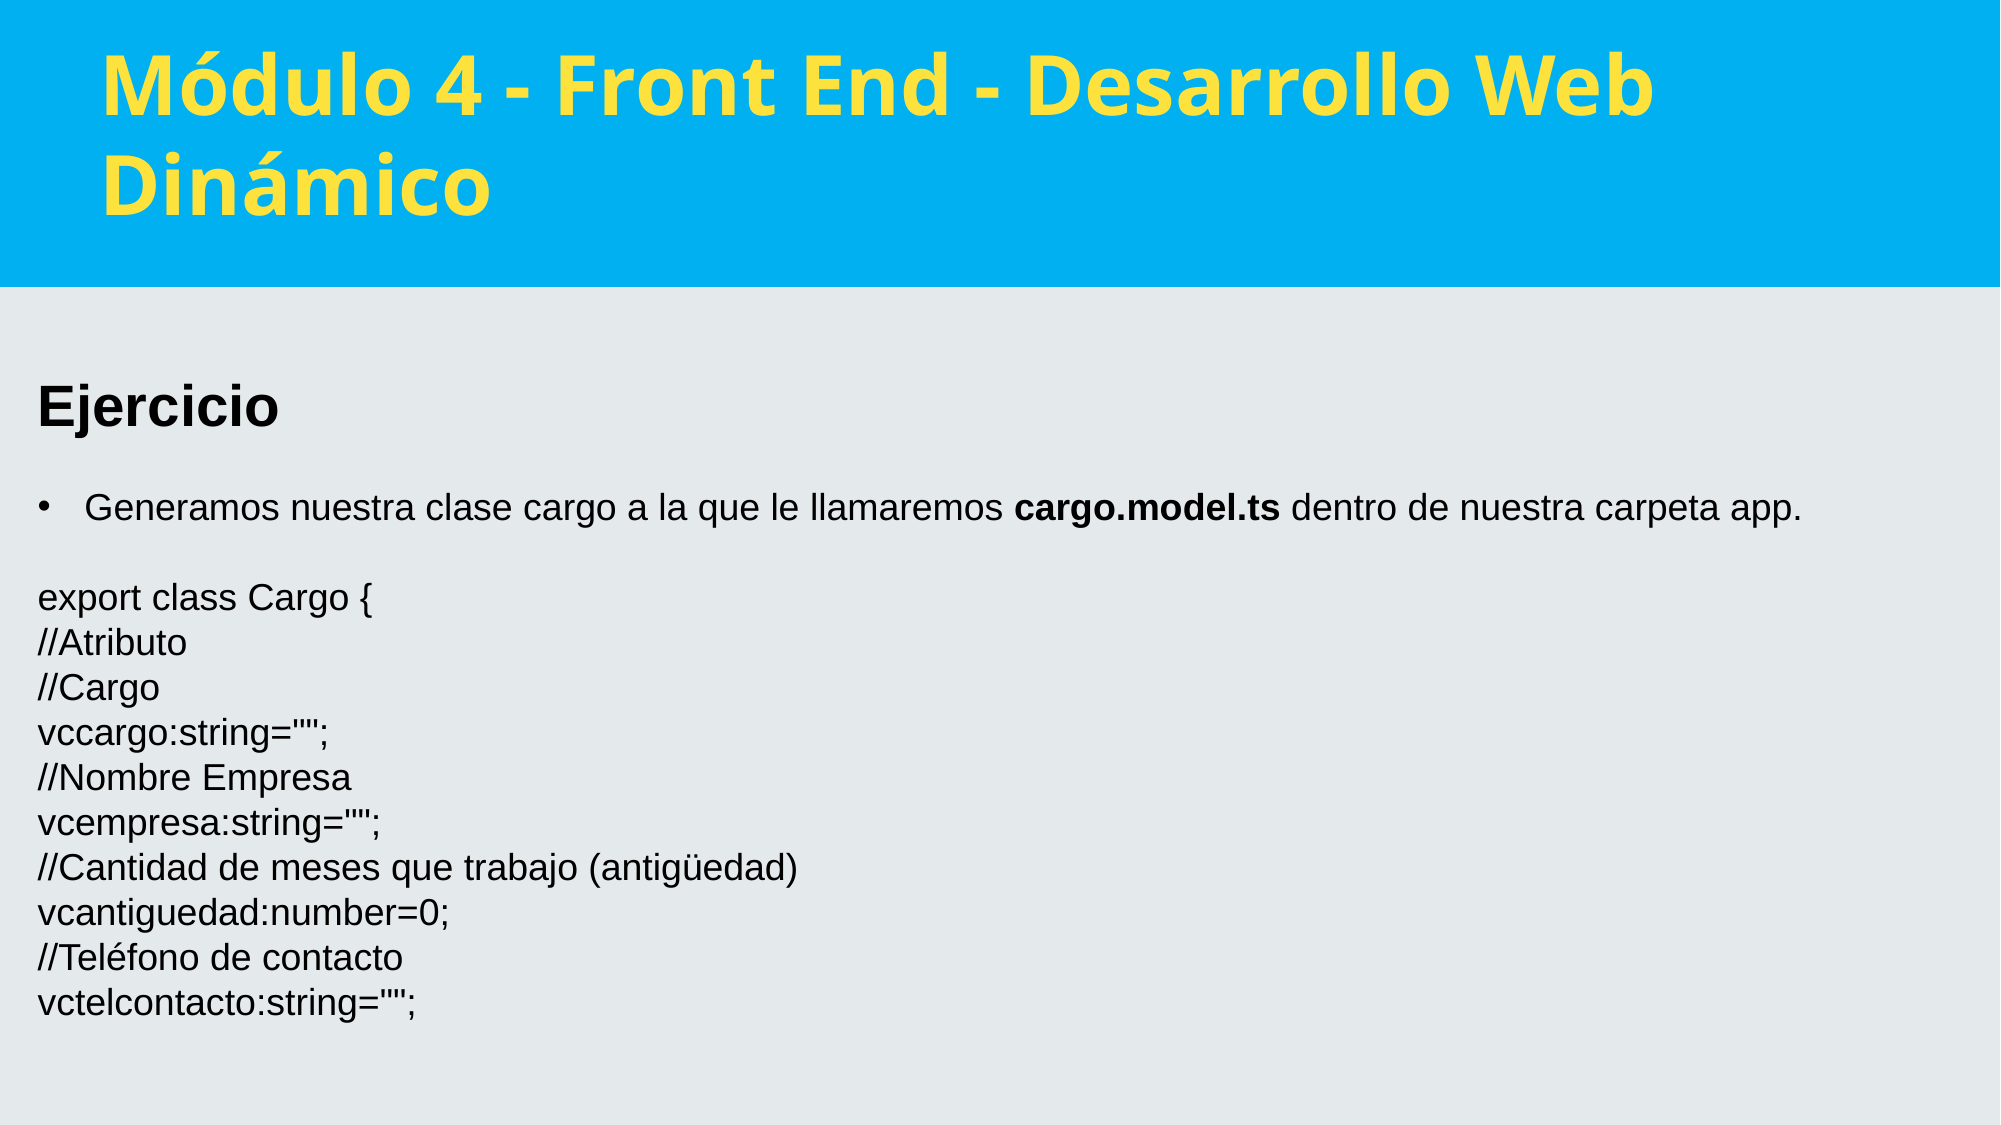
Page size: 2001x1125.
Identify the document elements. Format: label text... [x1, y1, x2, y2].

text_box Módulo 4 - Front End - Desarrollo Web Dinámico [92, 24, 1901, 222]
text_box Ejercicio Generamos nuestra clase cargo a la que le llamaremos cargo.model.ts dentro de nuestra carpeta app. export class Cargo { //Atributo //Cargo vccargo:string=""; //Nombre Empresa vcempresa:string=""; //Cantidad de meses que trabajo (antigüedad) vcantiguedad:number=0; //Teléfono de contacto vctelcontacto:string=""; [17, 286, 1844, 1104]
text_box [0, 0, 2000, 287]
